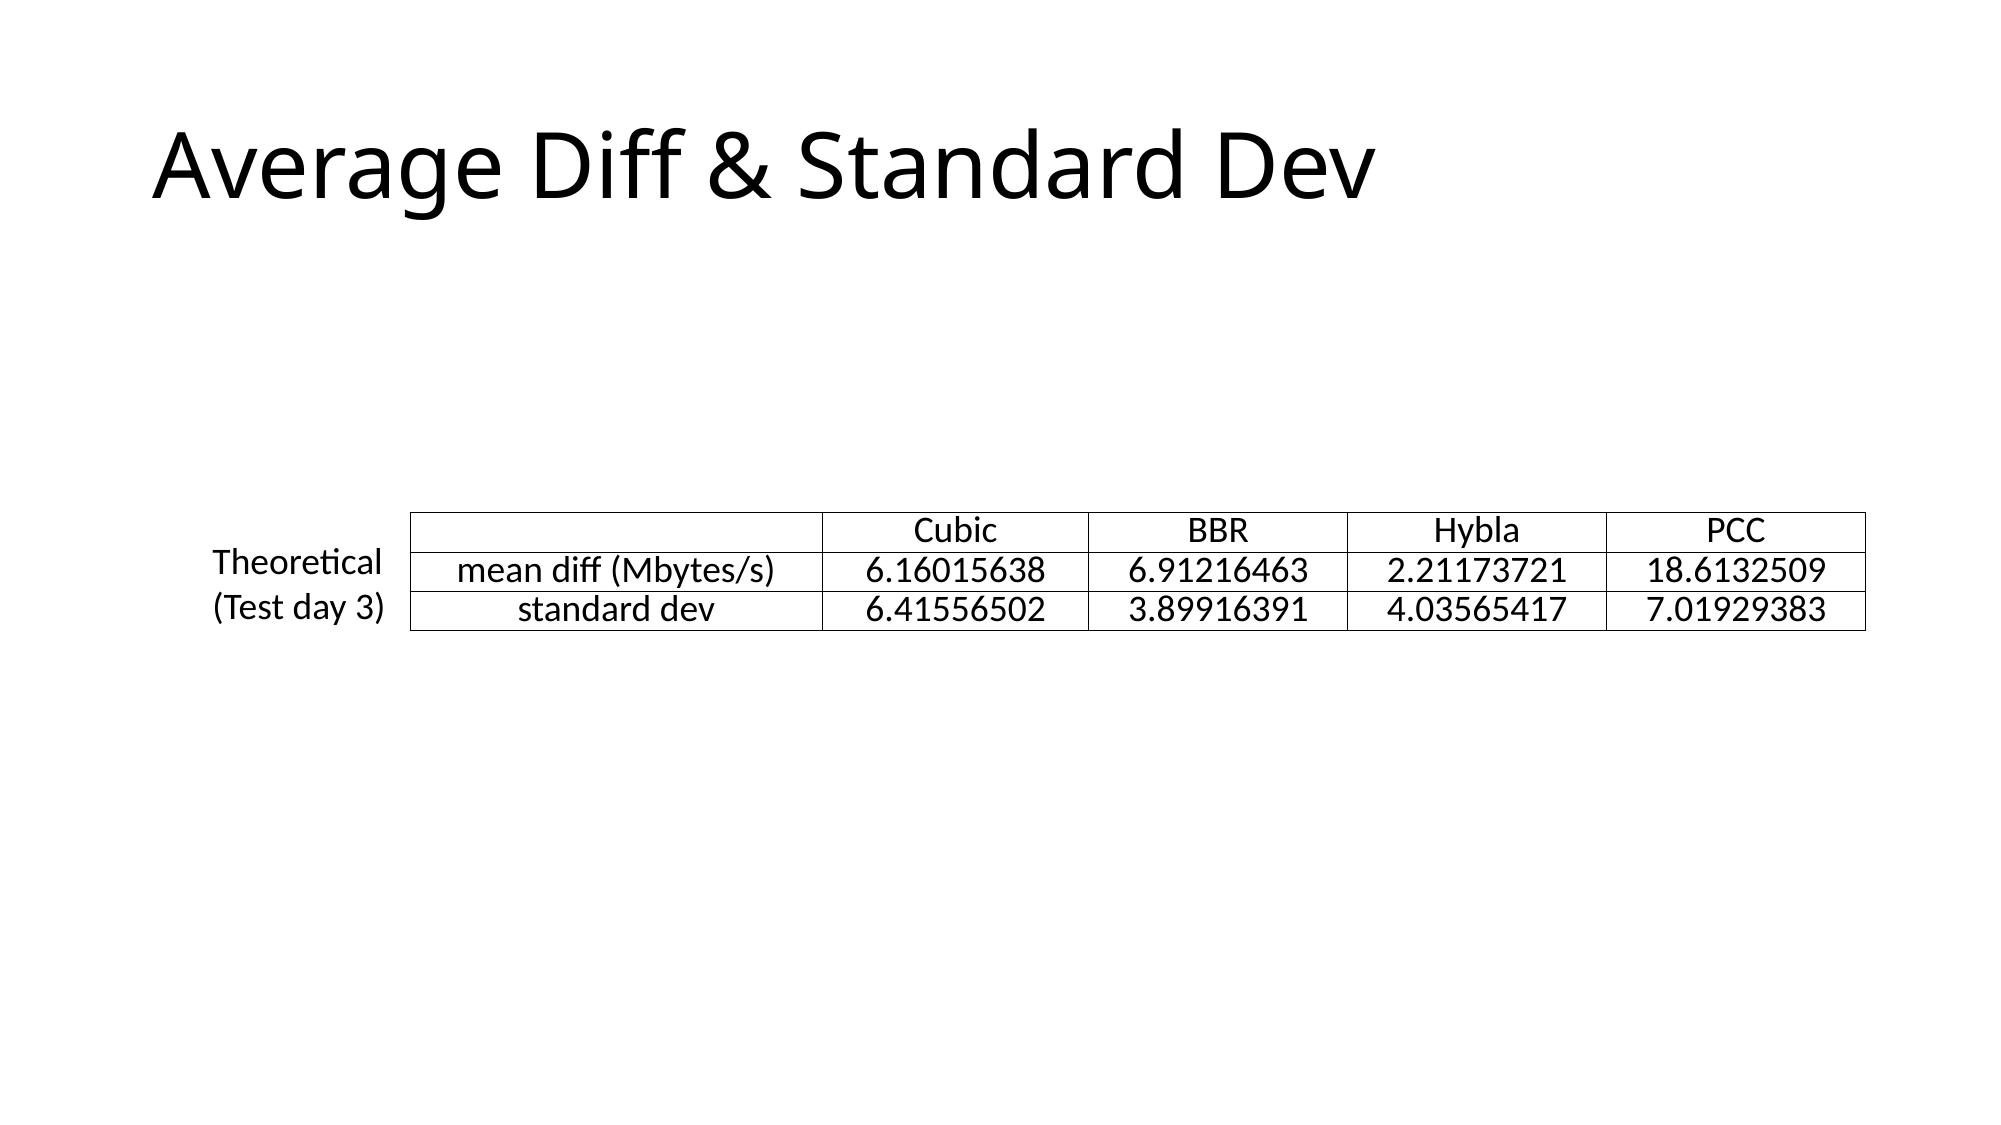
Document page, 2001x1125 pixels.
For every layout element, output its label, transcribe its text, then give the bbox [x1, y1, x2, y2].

title Average Diff & Standard Dev [137, 59, 1863, 278]
table_cell mean diff (Mbytes/s) [411, 553, 822, 591]
table_header BBR [1089, 513, 1347, 552]
table_cell 2.21173721 [1348, 553, 1606, 591]
table_header PCC [1607, 513, 1865, 552]
table_cell 18.6132509 [1607, 553, 1865, 591]
table_cell 7.01929383 [1607, 592, 1865, 630]
table_header Hybla [1348, 513, 1606, 552]
table_cell 6.16015638 [823, 553, 1088, 591]
table_cell 4.03565417 [1348, 592, 1606, 630]
table_cell 3.89916391 [1089, 592, 1347, 630]
table_cell 6.91216463 [1089, 553, 1347, 591]
text_box Theoretical (Test day 3) [197, 529, 409, 635]
table_cell 6.41556502 [823, 592, 1088, 630]
table_header [411, 513, 822, 552]
table_cell standard dev [411, 592, 822, 630]
table_header Cubic [823, 513, 1088, 552]
